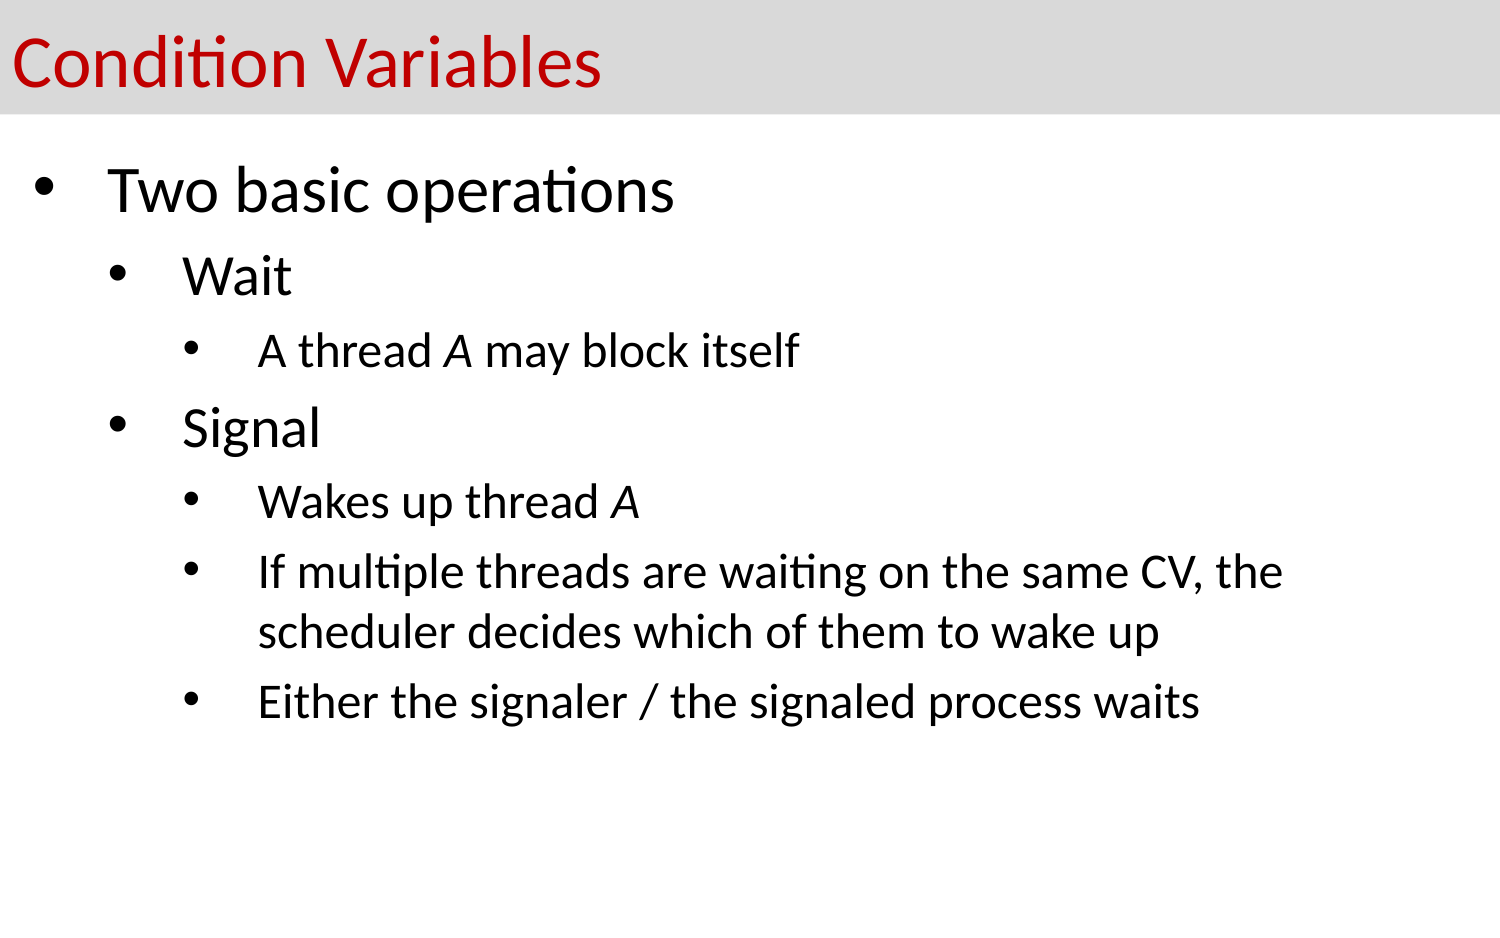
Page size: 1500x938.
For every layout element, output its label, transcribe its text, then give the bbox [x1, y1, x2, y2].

title Condition Variables [0, 0, 1500, 115]
subtitle Two basic operations Wait A thread A may block itself Signal Wakes up thread A If multiple threads are waiting on the same CV, the scheduler decides which of them to wake up Either the signaler / the signaled process waits [17, 138, 1483, 918]
